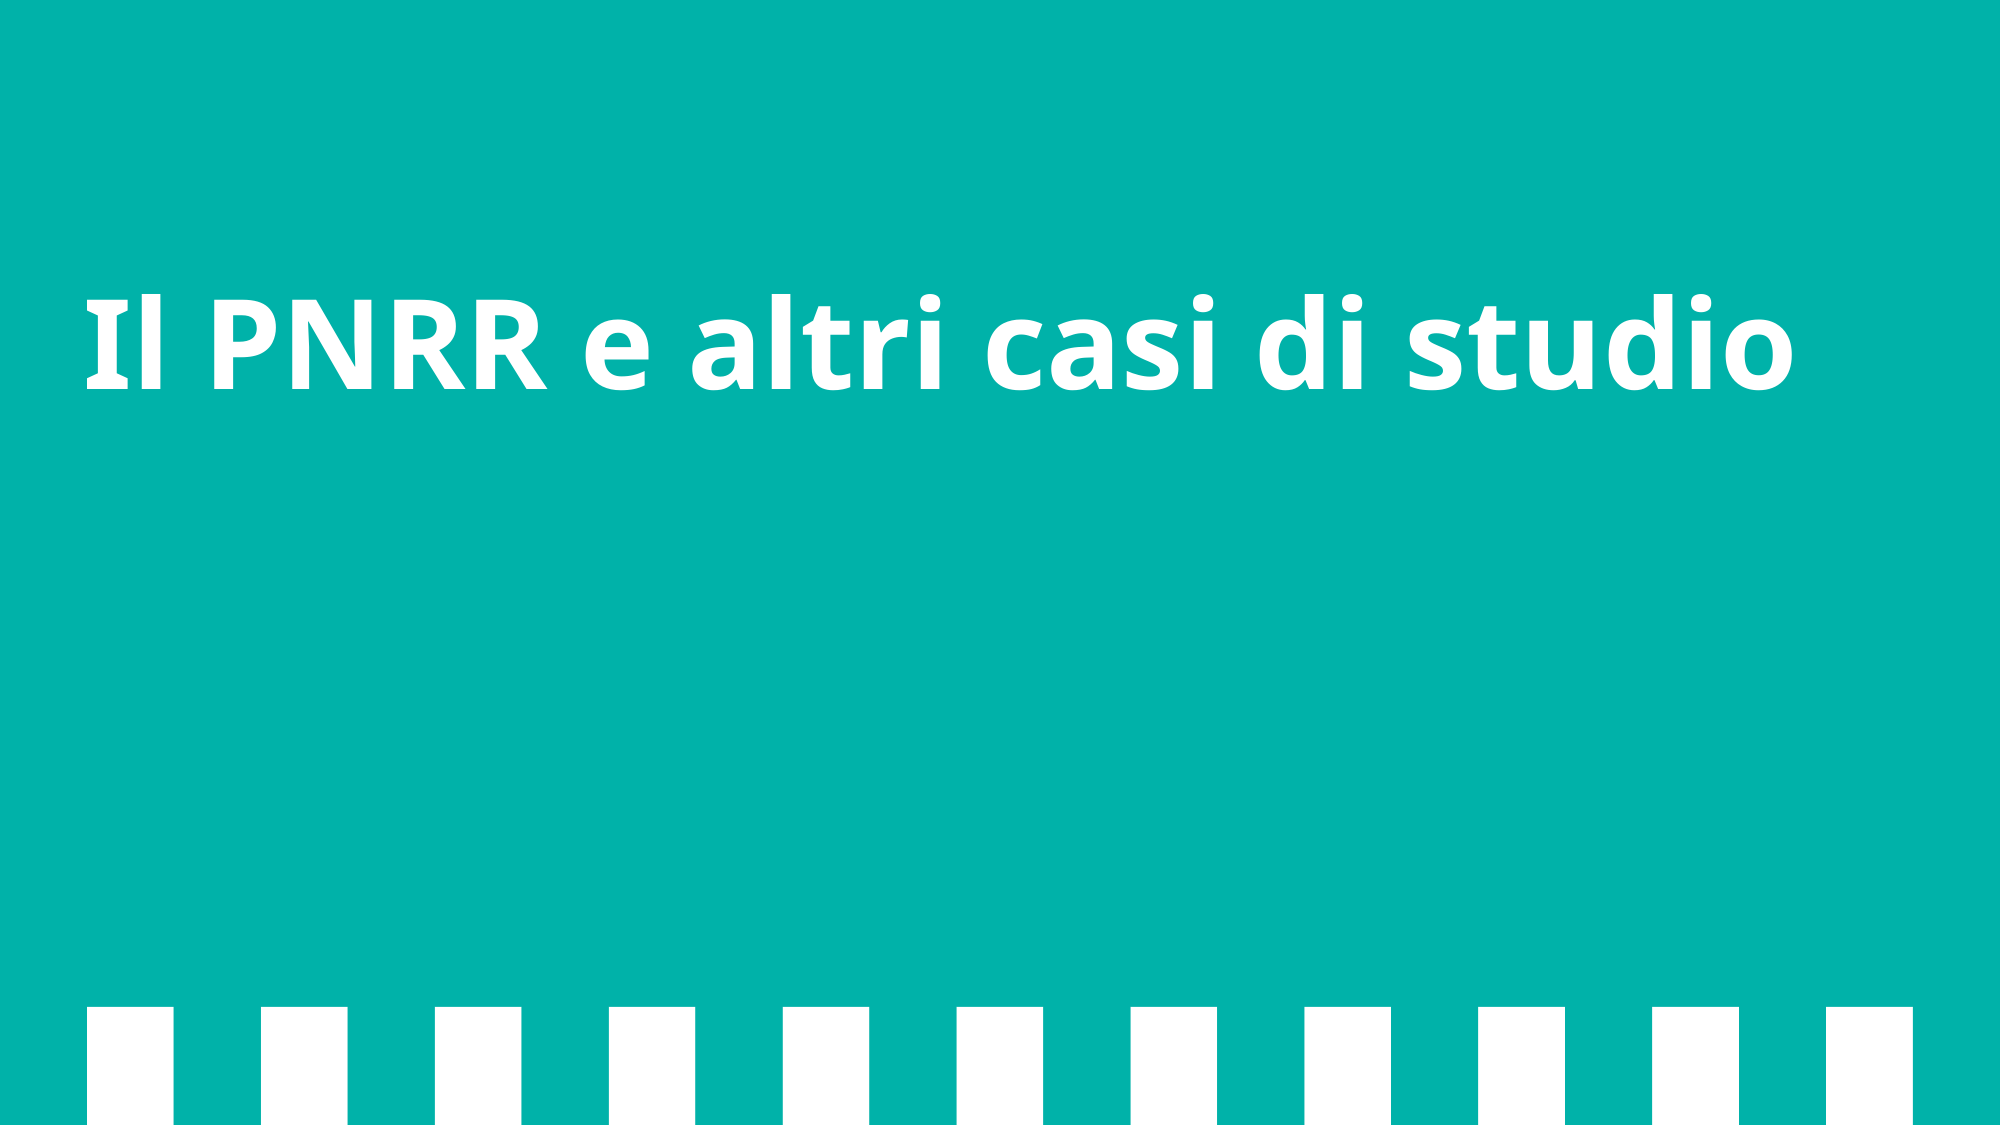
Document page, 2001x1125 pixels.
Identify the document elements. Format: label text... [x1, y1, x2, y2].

title Il PNRR e altri casi di studio [68, 274, 1913, 453]
